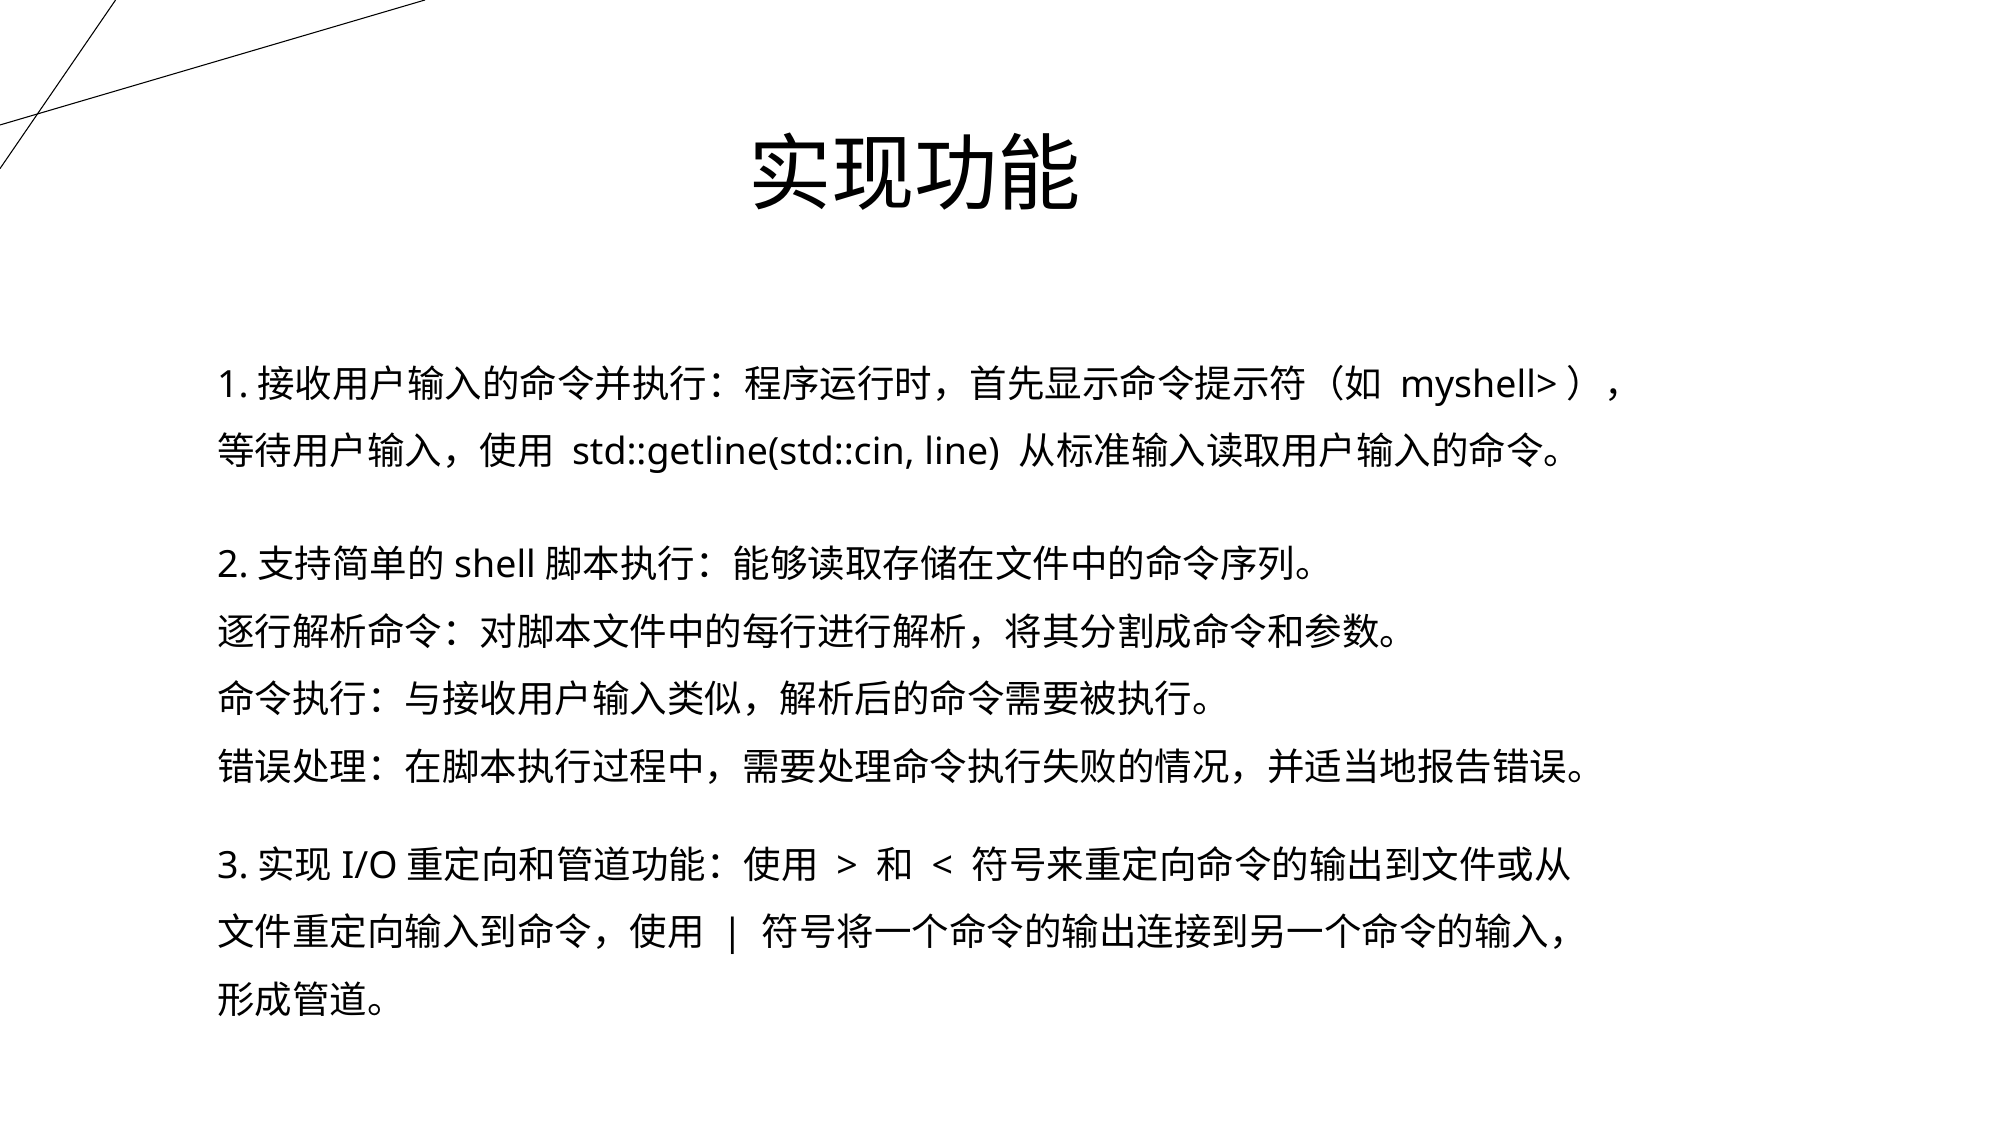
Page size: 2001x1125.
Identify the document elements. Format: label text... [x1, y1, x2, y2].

text_box 2.支持简单的shell脚本执行：能够读取存储在文件中的命令序列。 逐行解析命令：对脚本文件中的每行进行解析，将其分割成命令和参数。 命令执行：与接收用户输入类似，解析后的命令需要被执行。 错误处理：在脚本执行过程中，需要处理命令执行失败的情况，并适当地报告错误。 [202, 510, 1616, 810]
text_box 3.实现I/O重定向和管道功能：使用 > 和 < 符号来重定向命令的输出到文件或从文件重定向输入到命令，使用 | 符号将一个命令的输出连接到另一个命令的输入，形成管道。 [202, 810, 1616, 1074]
text_box 1.接收用户输入的命令并执行：程序运行时，首先显示命令提示符（如 myshell>），等待用户输入，使用 std::getline(std::cin, line) 从标准输入读取用户输入的命令。 [202, 330, 1630, 480]
text_box 实现功能 [733, 112, 1673, 228]
